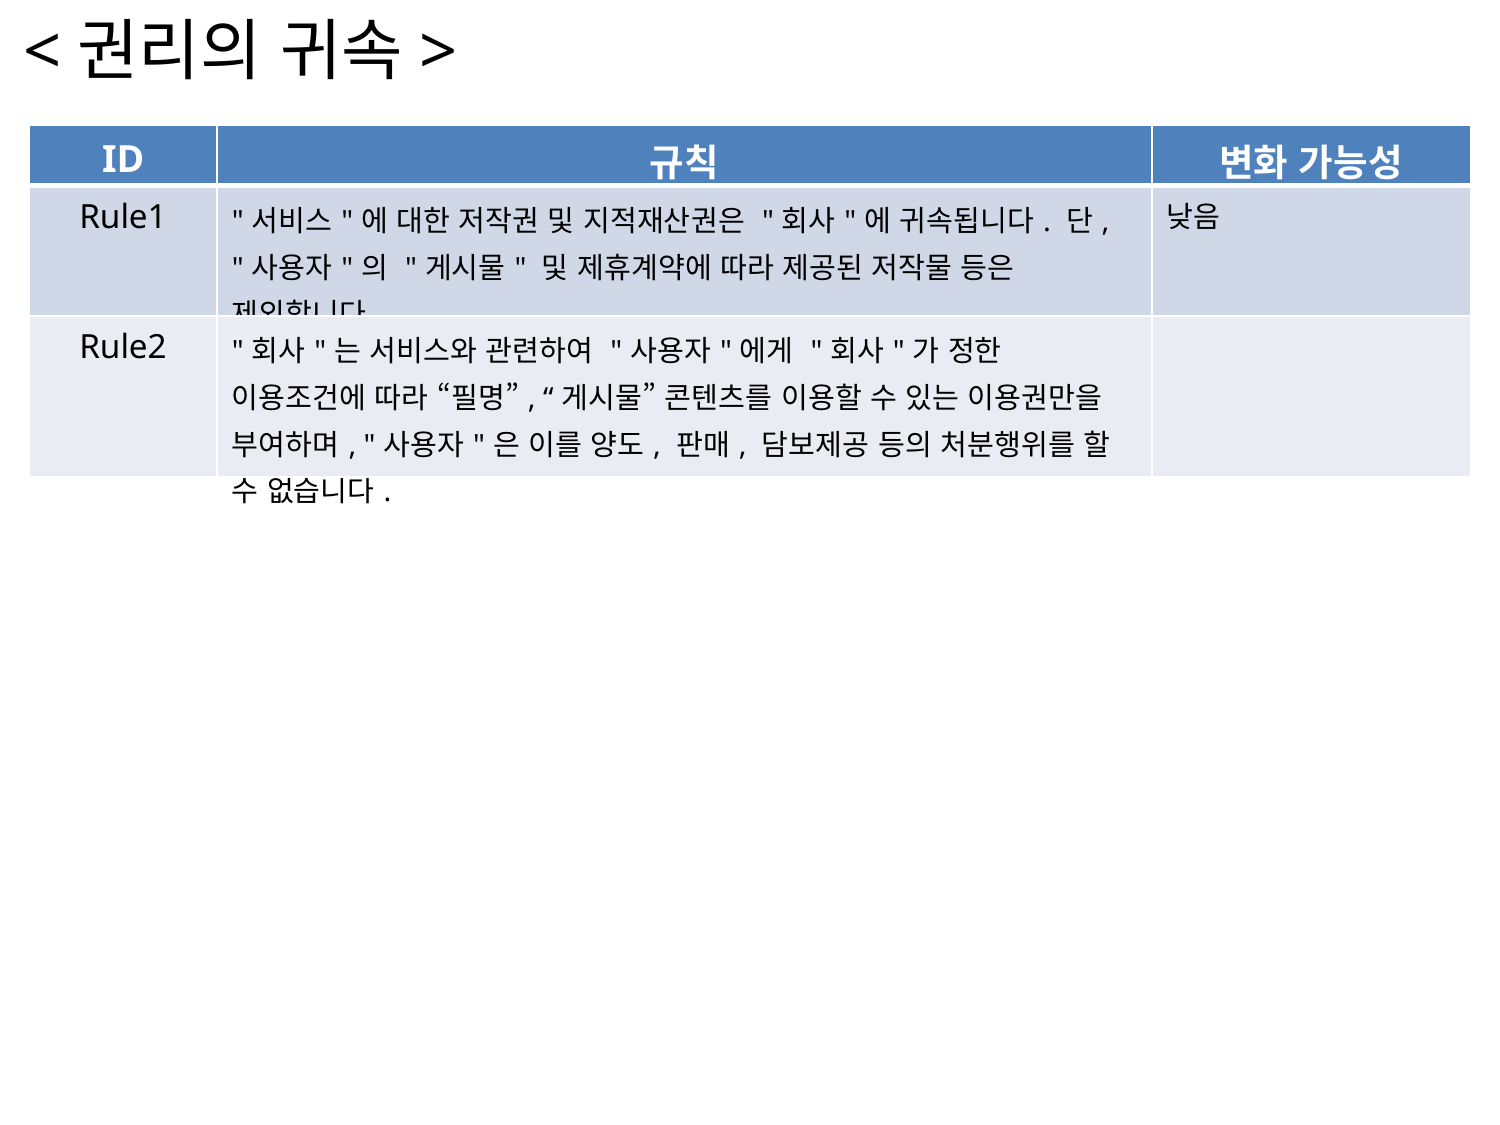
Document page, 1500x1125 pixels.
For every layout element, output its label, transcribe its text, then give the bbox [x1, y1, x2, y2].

table_cell "회사"는 서비스와 관련하여 "사용자"에게 "회사"가 정한 이용조건에 따라 “필명”, “게시물” 콘텐츠를 이용할 수 있는 이용권만을 부여하며, "사용자"은 이를 양도, 판매, 담보제공 등의 처분행위를 할 수 없습니다. [218, 317, 1151, 476]
table_header 변화 가능성 [1153, 126, 1470, 183]
table_cell Rule2 [30, 317, 216, 476]
table_cell 낮음 [1153, 188, 1470, 315]
text_box <권리의 귀속> [8, 0, 473, 95]
table_header 규칙 [218, 126, 1151, 183]
table_cell Rule1 [30, 188, 216, 315]
table_cell [1153, 317, 1470, 476]
table_header ID [30, 126, 216, 183]
table_cell "서비스"에 대한 저작권 및 지적재산권은 "회사"에 귀속됩니다. 단, "사용자"의 "게시물" 및 제휴계약에 따라 제공된 저작물 등은 제외합니다. [218, 188, 1151, 315]
